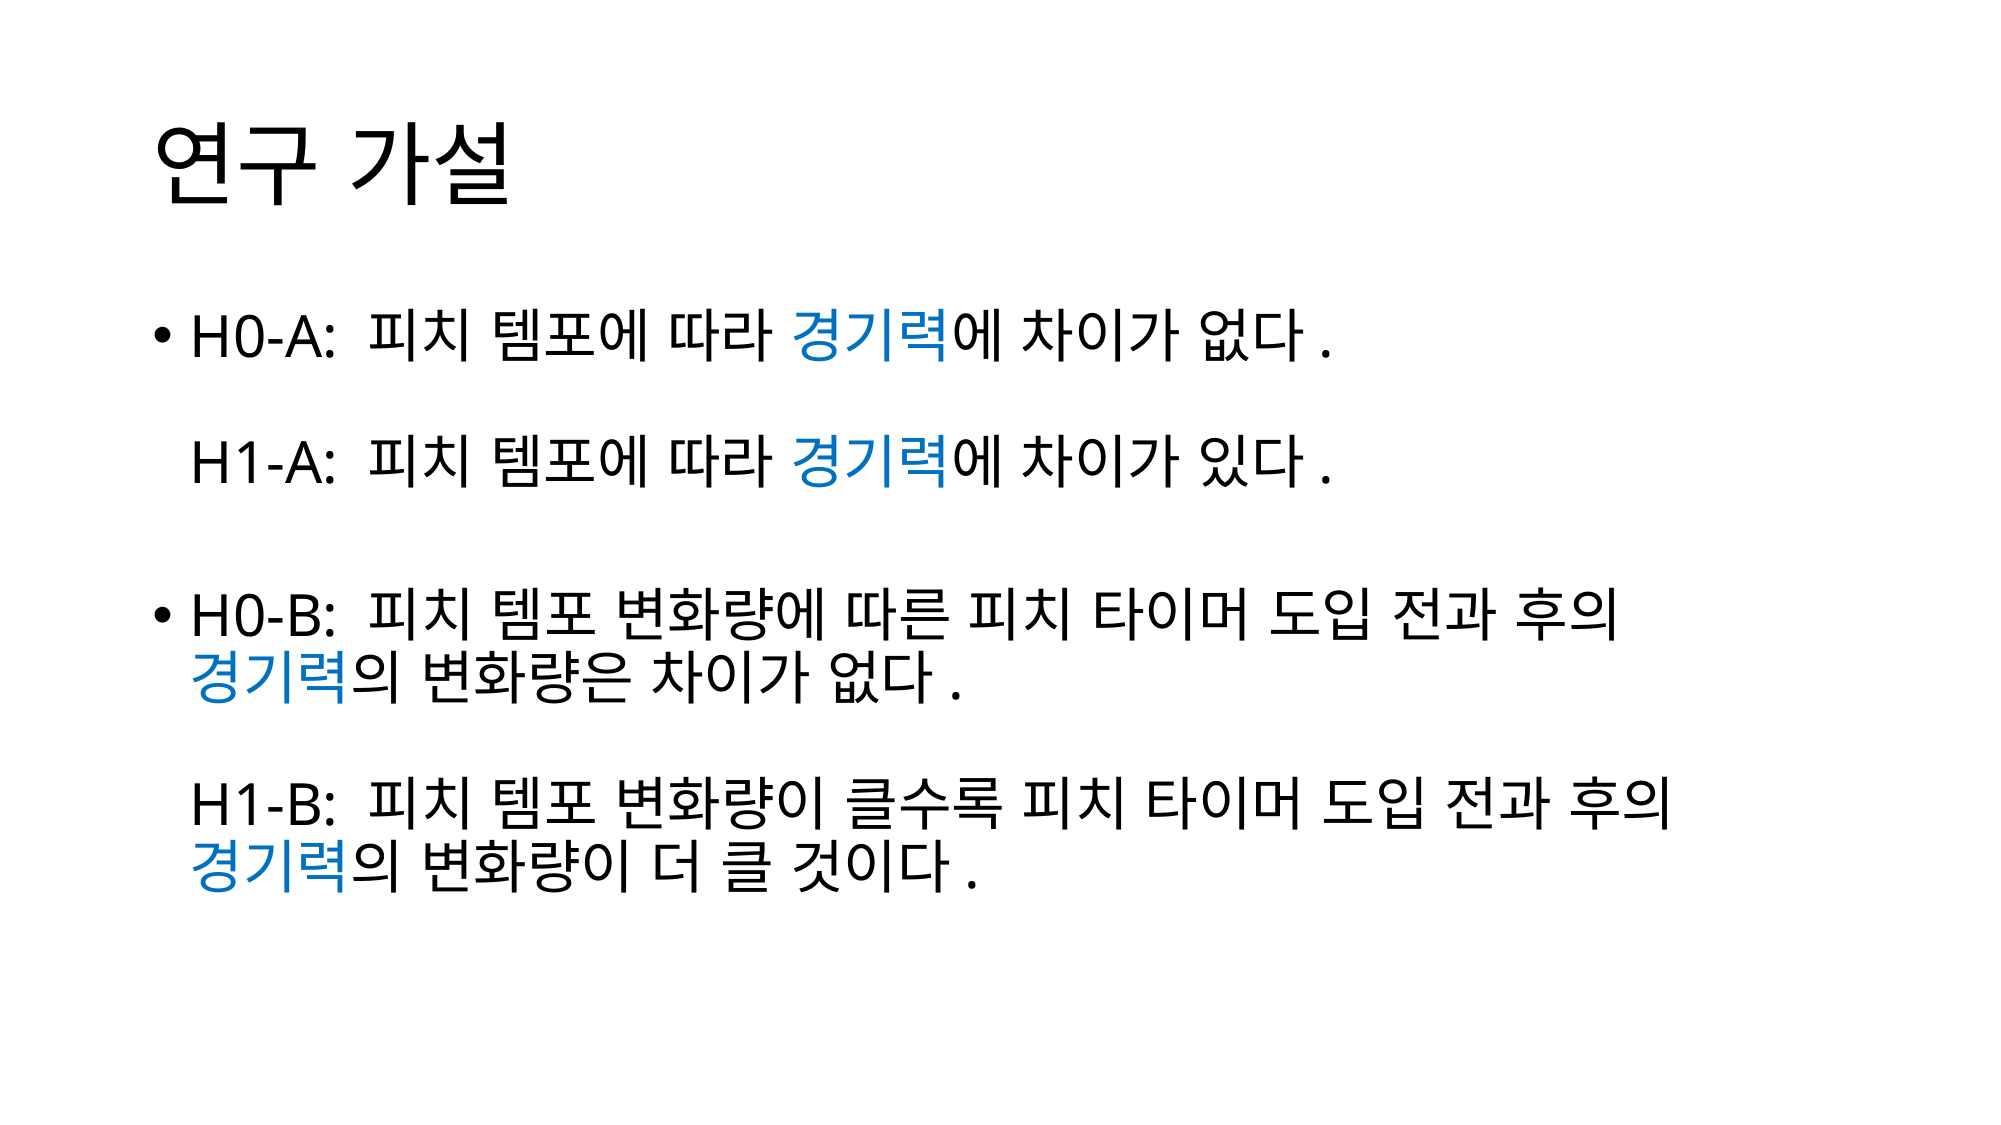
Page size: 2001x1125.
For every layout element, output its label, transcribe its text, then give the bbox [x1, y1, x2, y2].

list H0-A: 피치 템포에 따라 경기력에 차이가 없다. H1-A: 피치 템포에 따라 경기력에 차이가 있다. H0-B: 피치 템포 변화량에 따른 피치 타이머 도입 전과 후의 경기력의 변화량은 차이가 없다. H1-B: 피치 템포 변화량이 클수록 피치 타이머 도입 전과 후의 경기력의 변화량이 더 클 것이다. [137, 299, 1863, 1014]
title 연구 가설 [137, 59, 1863, 278]
